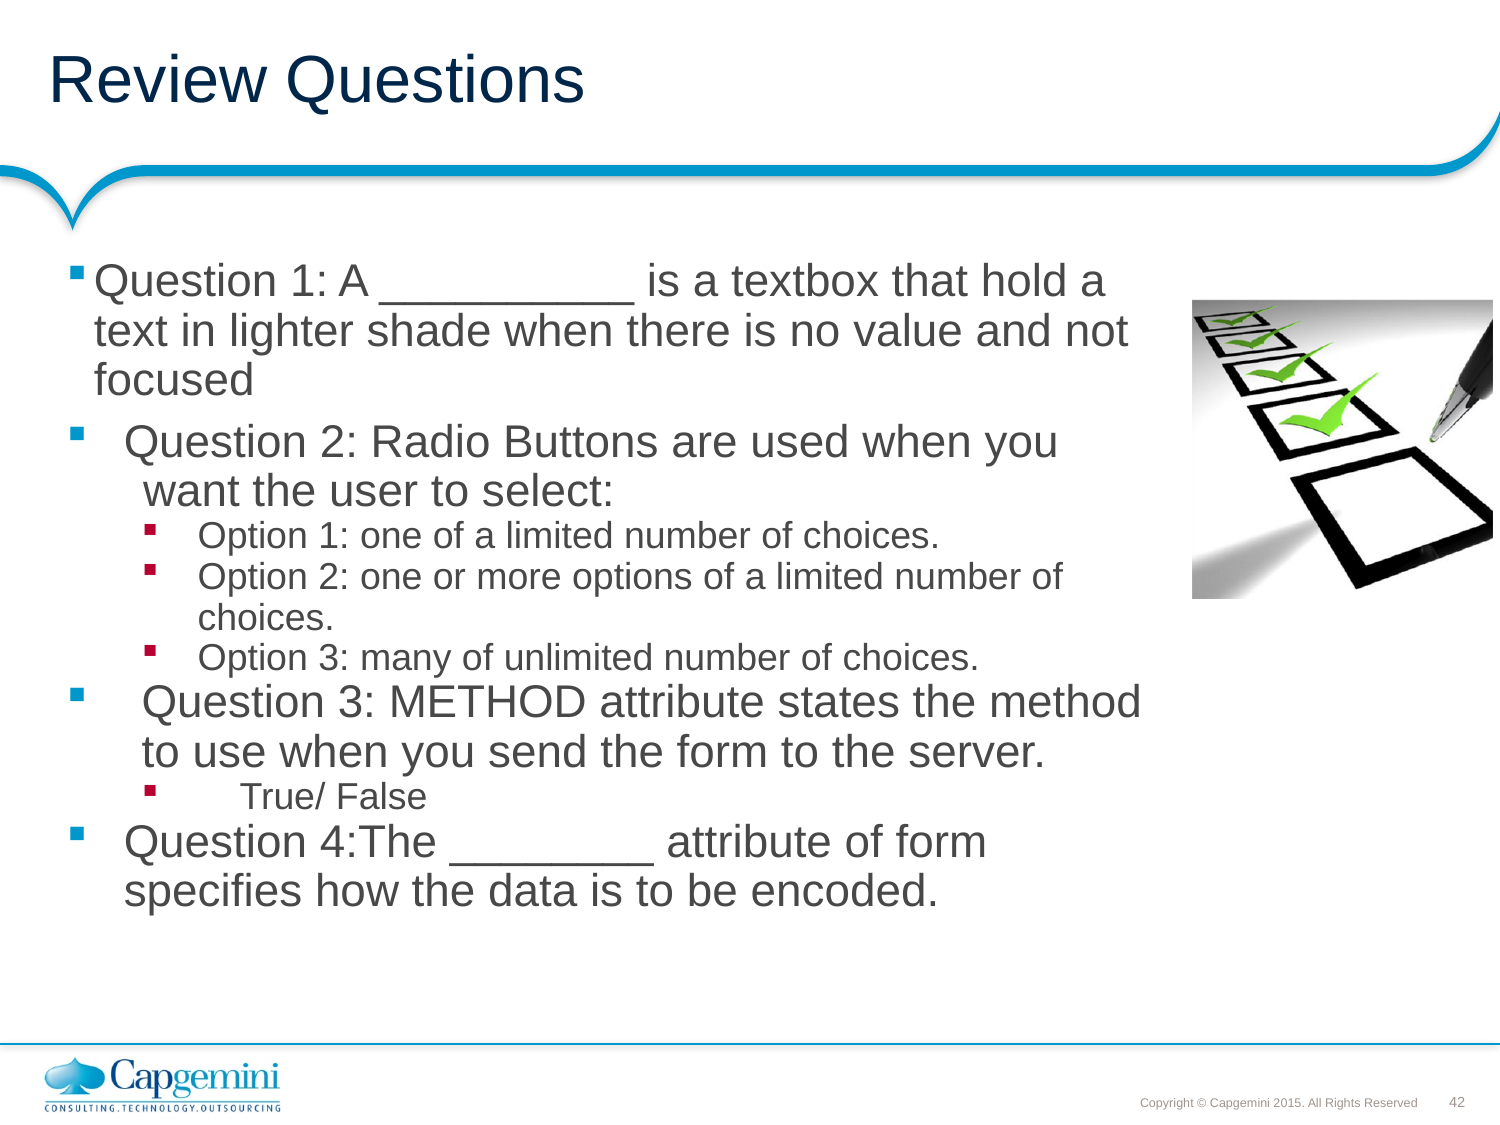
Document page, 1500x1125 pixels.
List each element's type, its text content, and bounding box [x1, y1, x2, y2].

picture [1192, 299, 1493, 599]
title Review Questions [0, 0, 1500, 165]
picture [44, 1056, 281, 1113]
list Question 1: A __________ is a textbox that hold a text in lighter shade when there is no value and not focused Question 2: Radio Buttons are used when you want the user to select: Option 1: one of a limited number of choices. Option 2: one or more options of a limited number of choices. Option 3: many of unlimited number of choices. Question 3: METHOD attribute states the method to use when you send the form to the server. True/ False Question 4:The ________ attribute of form specifies how the data is to be encoded. [48, 245, 1179, 1007]
